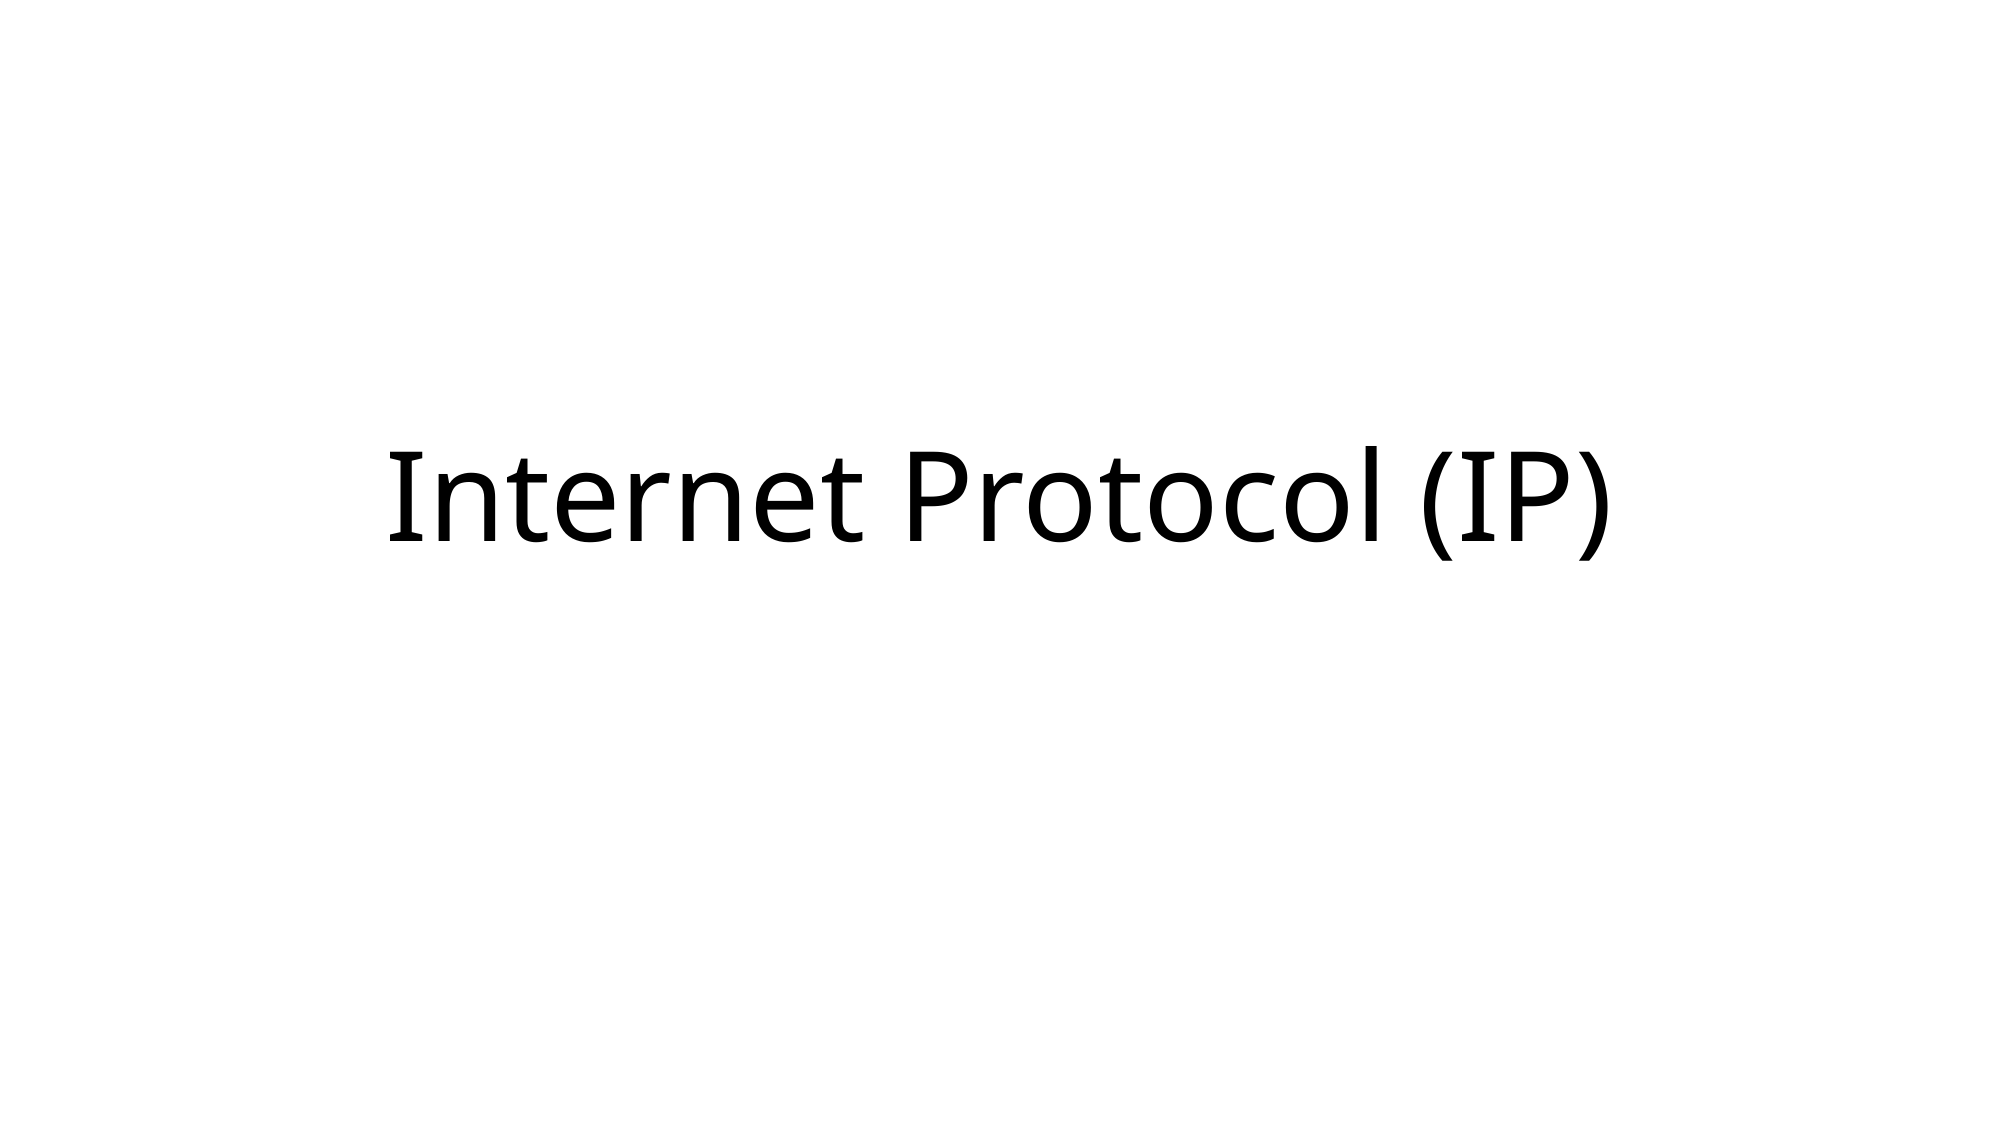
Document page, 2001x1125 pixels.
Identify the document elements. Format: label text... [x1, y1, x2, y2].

title Internet Protocol (IP) [249, 184, 1750, 576]
